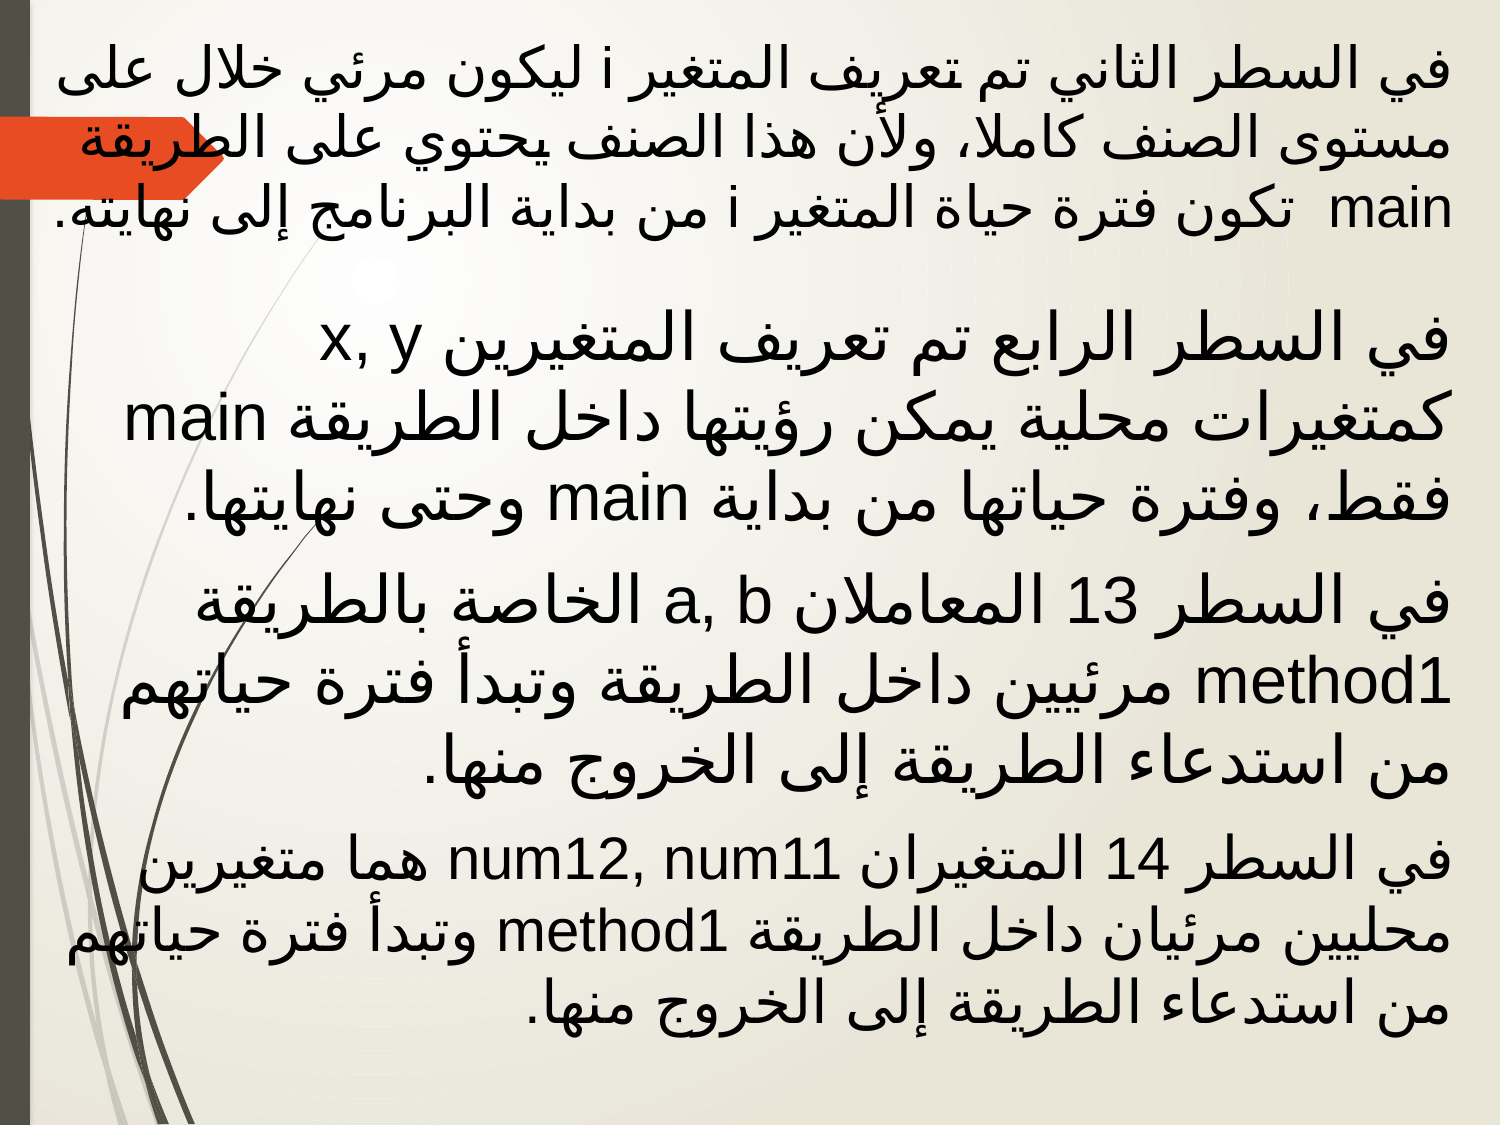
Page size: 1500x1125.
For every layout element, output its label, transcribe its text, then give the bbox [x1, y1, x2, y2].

text_box في السطر الثاني تم تعريف المتغير i ليكون مرئي خلال على مستوى الصنف كاملا، ولأن هذا الصنف يحتوي على الطريقة main تكون فترة حياة المتغير i من بداية البرنامج إلى نهايته. [31, 22, 1469, 286]
text_box في السطر 14 المتغيران num12, num11 هما متغيرين محليين مرئيان داخل الطريقة method1 وتبدأ فترة حياتهم من استدعاء الطريقة إلى الخروج منها. [31, 812, 1469, 1088]
text_box في السطر الرابع تم تعريف المتغيرين x, y كمتغيرات محلية يمكن رؤيتها داخل الطريقة main فقط، وفترة حياتها من بداية main وحتى نهايتها. [31, 286, 1469, 549]
text_box في السطر 13 المعاملان a, b الخاصة بالطريقة method1 مرئيين داخل الطريقة وتبدأ فترة حياتهم من استدعاء الطريقة إلى الخروج منها. [31, 549, 1469, 812]
